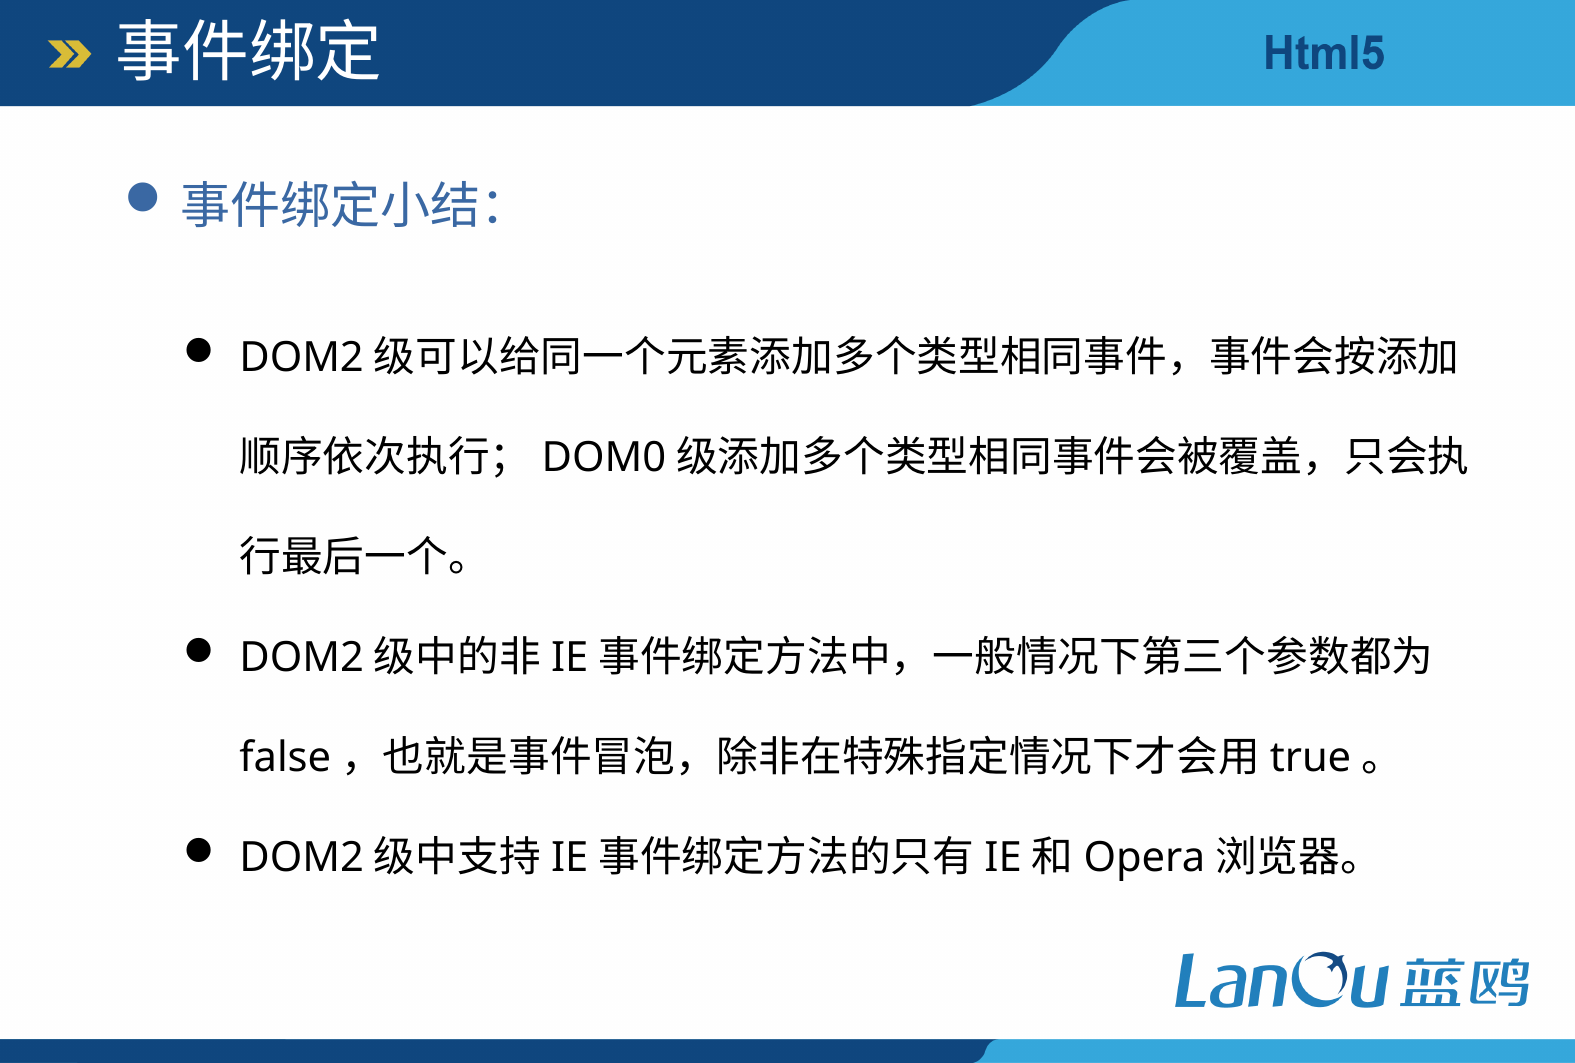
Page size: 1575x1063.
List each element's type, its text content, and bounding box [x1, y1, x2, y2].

text_box DOM2级可以给同一个元素添加多个类型相同事件，事件会按添加顺序依次执行；DOM0级添加多个类型相同事件会被覆盖，只会执行最后一个。 DOM2级中的非IE事件绑定方法中，一般情况下第三个参数都为false，也就是事件冒泡，除非在特殊指定情况下才会用true。 DOM2级中支持IE事件绑定方法的只有IE和Opera浏览器。 [166, 271, 1507, 890]
picture [0, 0, 1575, 1063]
text_box 事件绑定 [108, 1, 391, 97]
text_box 事件绑定小结： [116, 166, 538, 242]
